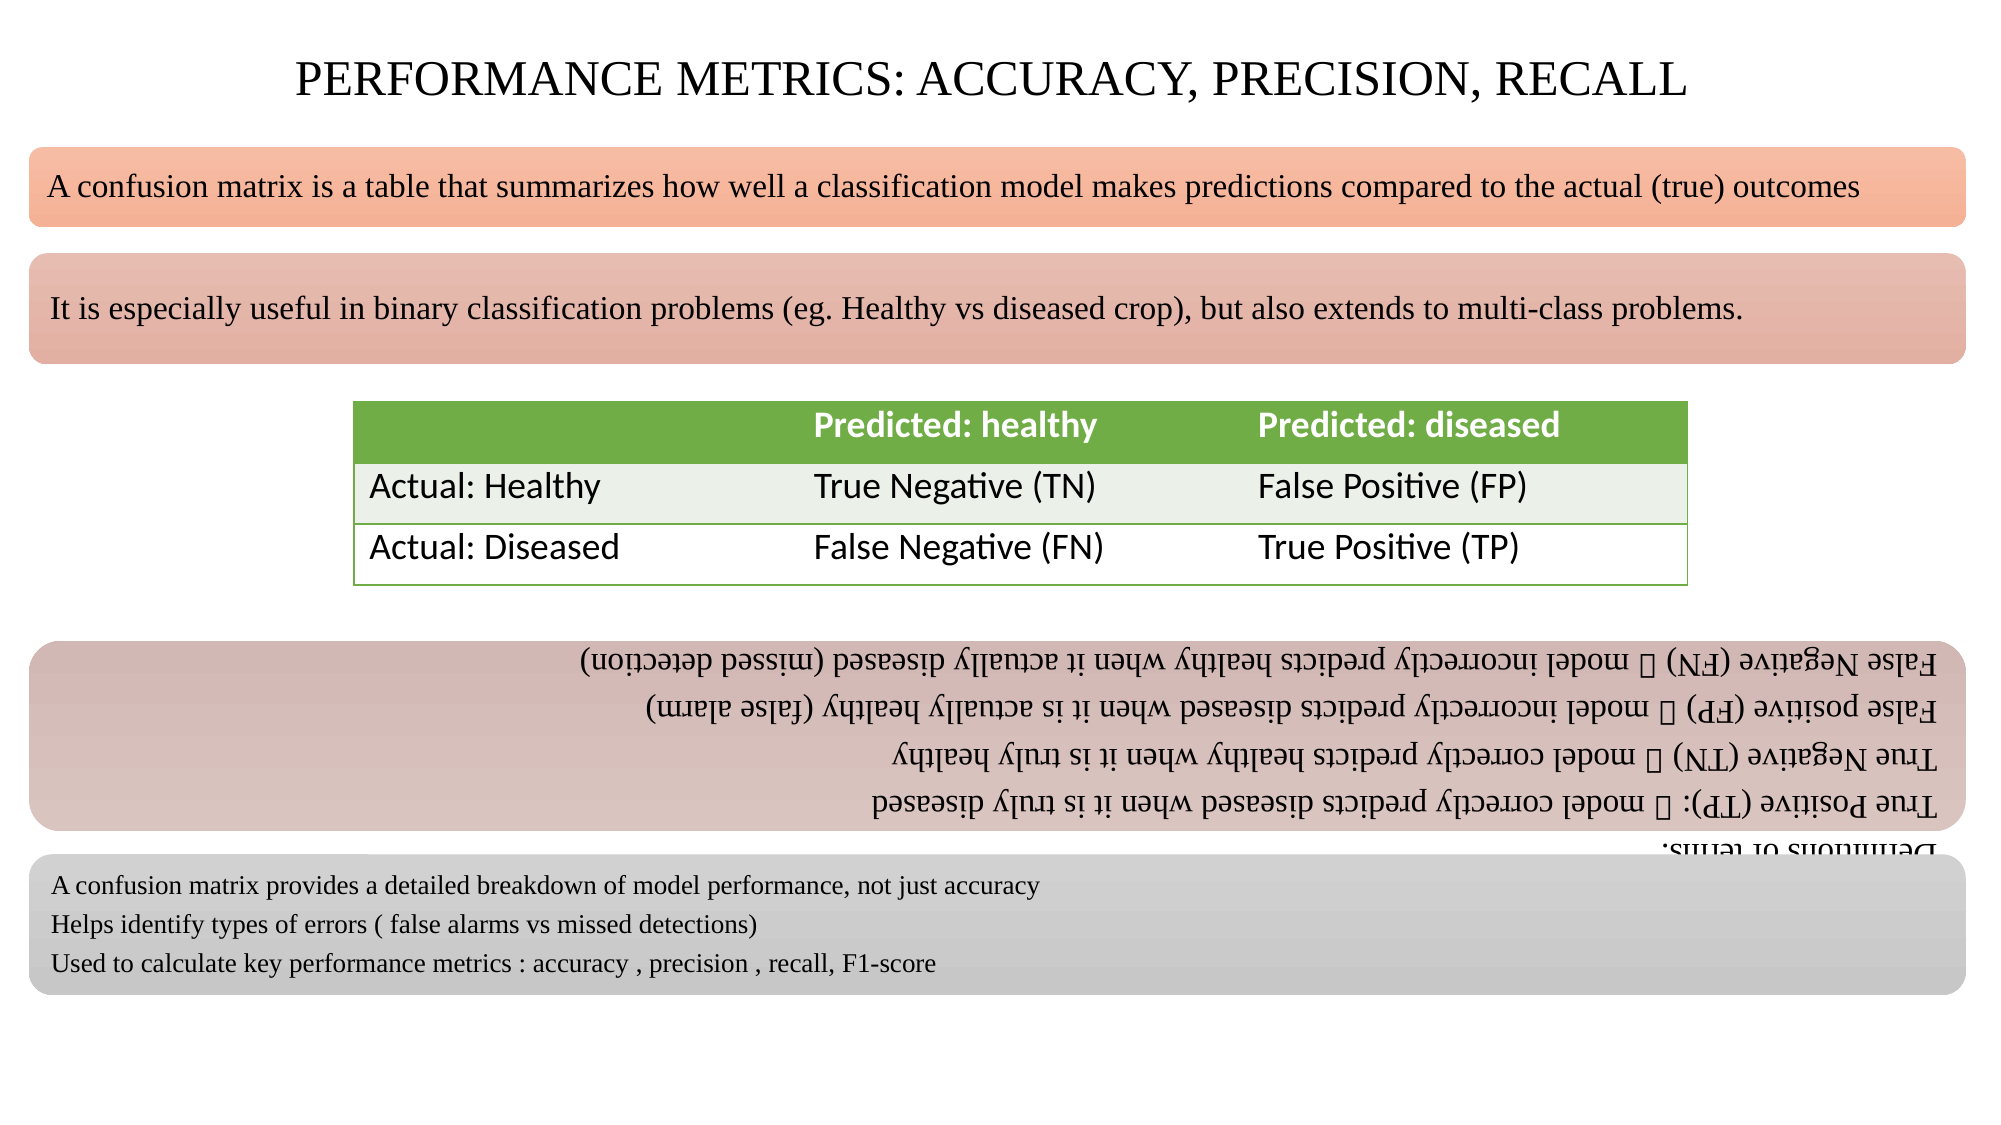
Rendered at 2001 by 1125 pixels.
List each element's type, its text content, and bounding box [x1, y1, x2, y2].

title PERFORMANCE METRICS: ACCURACY, PRECISION, RECALL [134, 23, 1860, 136]
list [28, 147, 1966, 1072]
